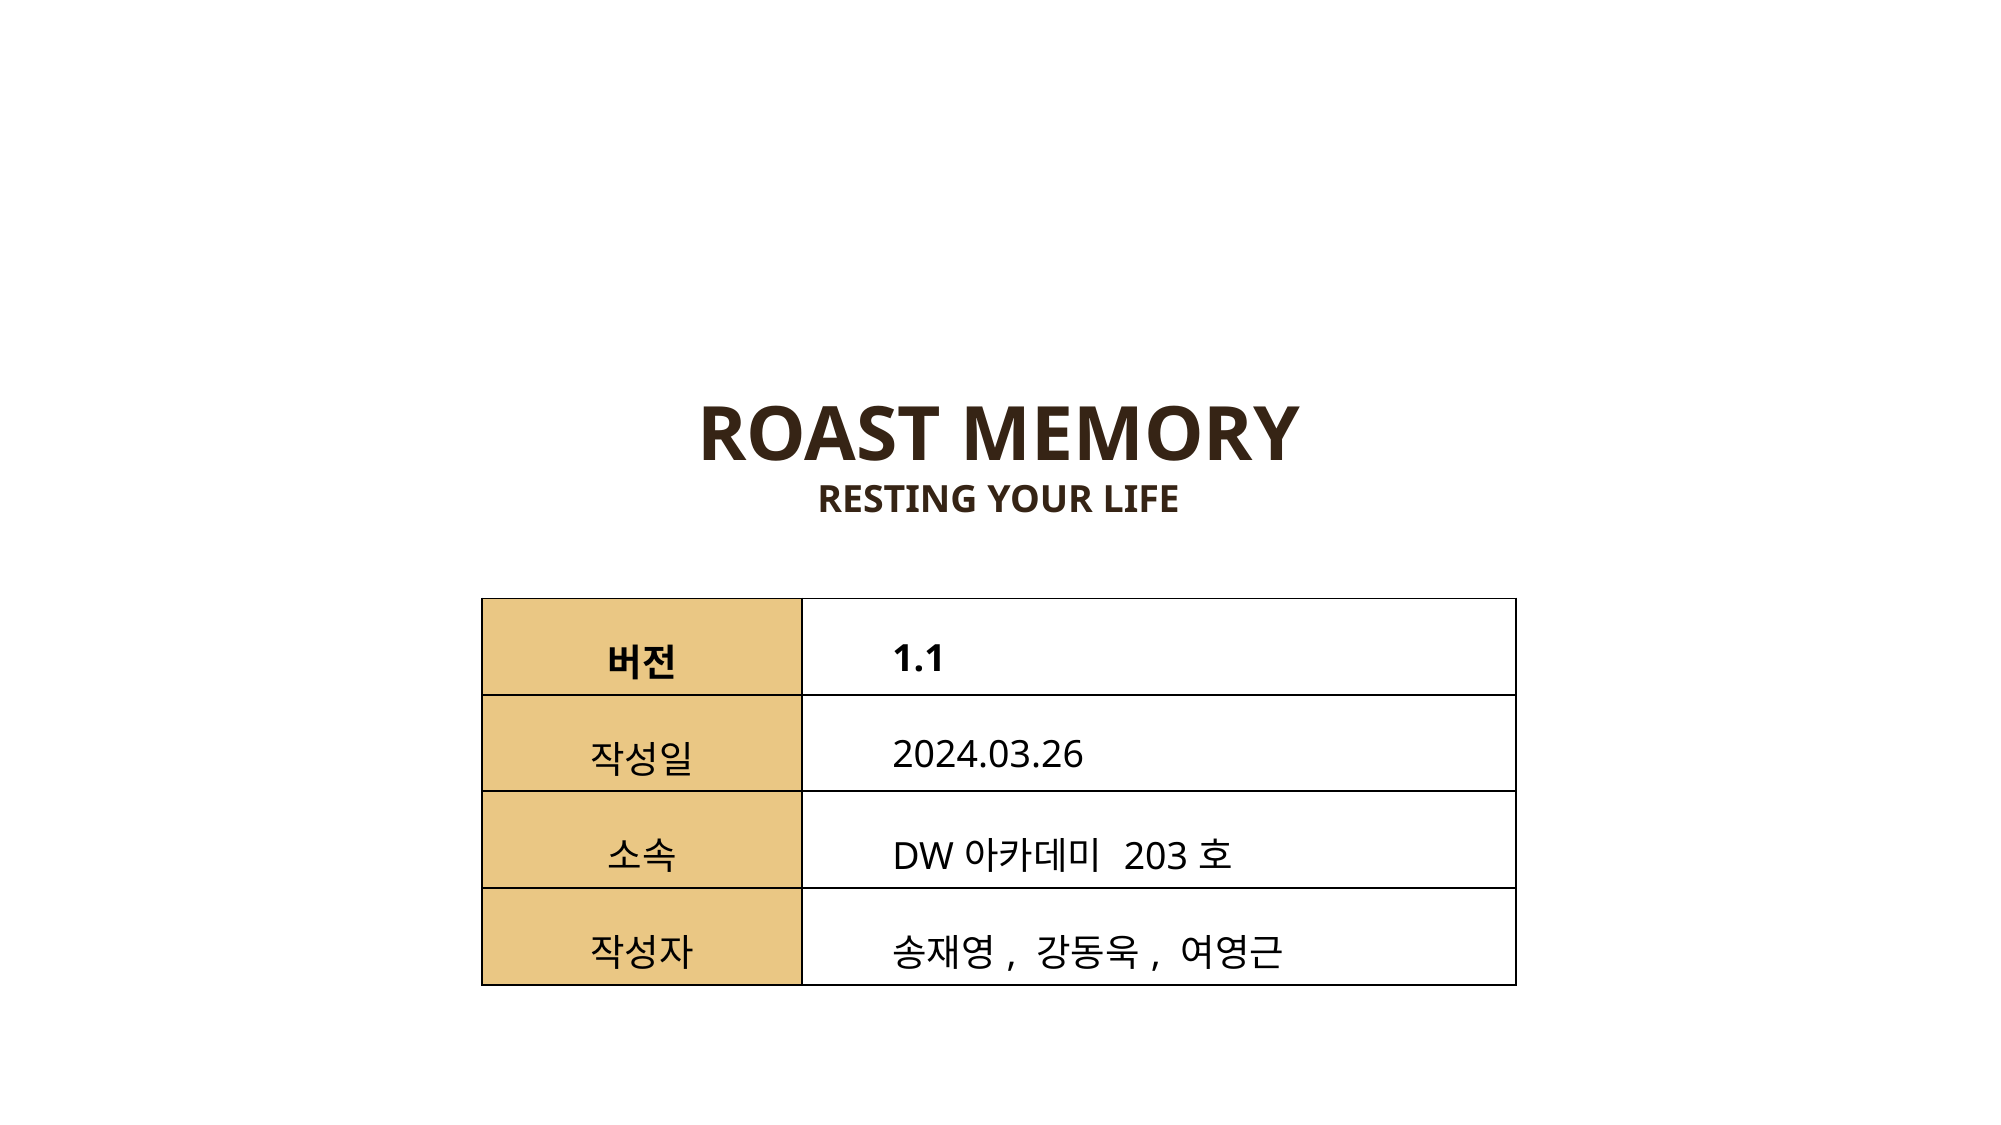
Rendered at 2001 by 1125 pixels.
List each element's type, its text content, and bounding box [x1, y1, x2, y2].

table_cell 작성자 [483, 889, 801, 984]
table_cell DW아카데미 203호 [803, 792, 1515, 887]
table_cell 소속 [483, 792, 801, 887]
text_box ROAST MEMORY RESTING YOUR LIFE [682, 378, 1316, 573]
table_cell 작성일 [483, 696, 801, 790]
table_cell 2024.03.26 [803, 696, 1515, 790]
table_header 버전 [483, 599, 801, 694]
table_cell 송재영, 강동욱, 여영근 [803, 889, 1515, 984]
table_header 1.1 [803, 599, 1515, 694]
